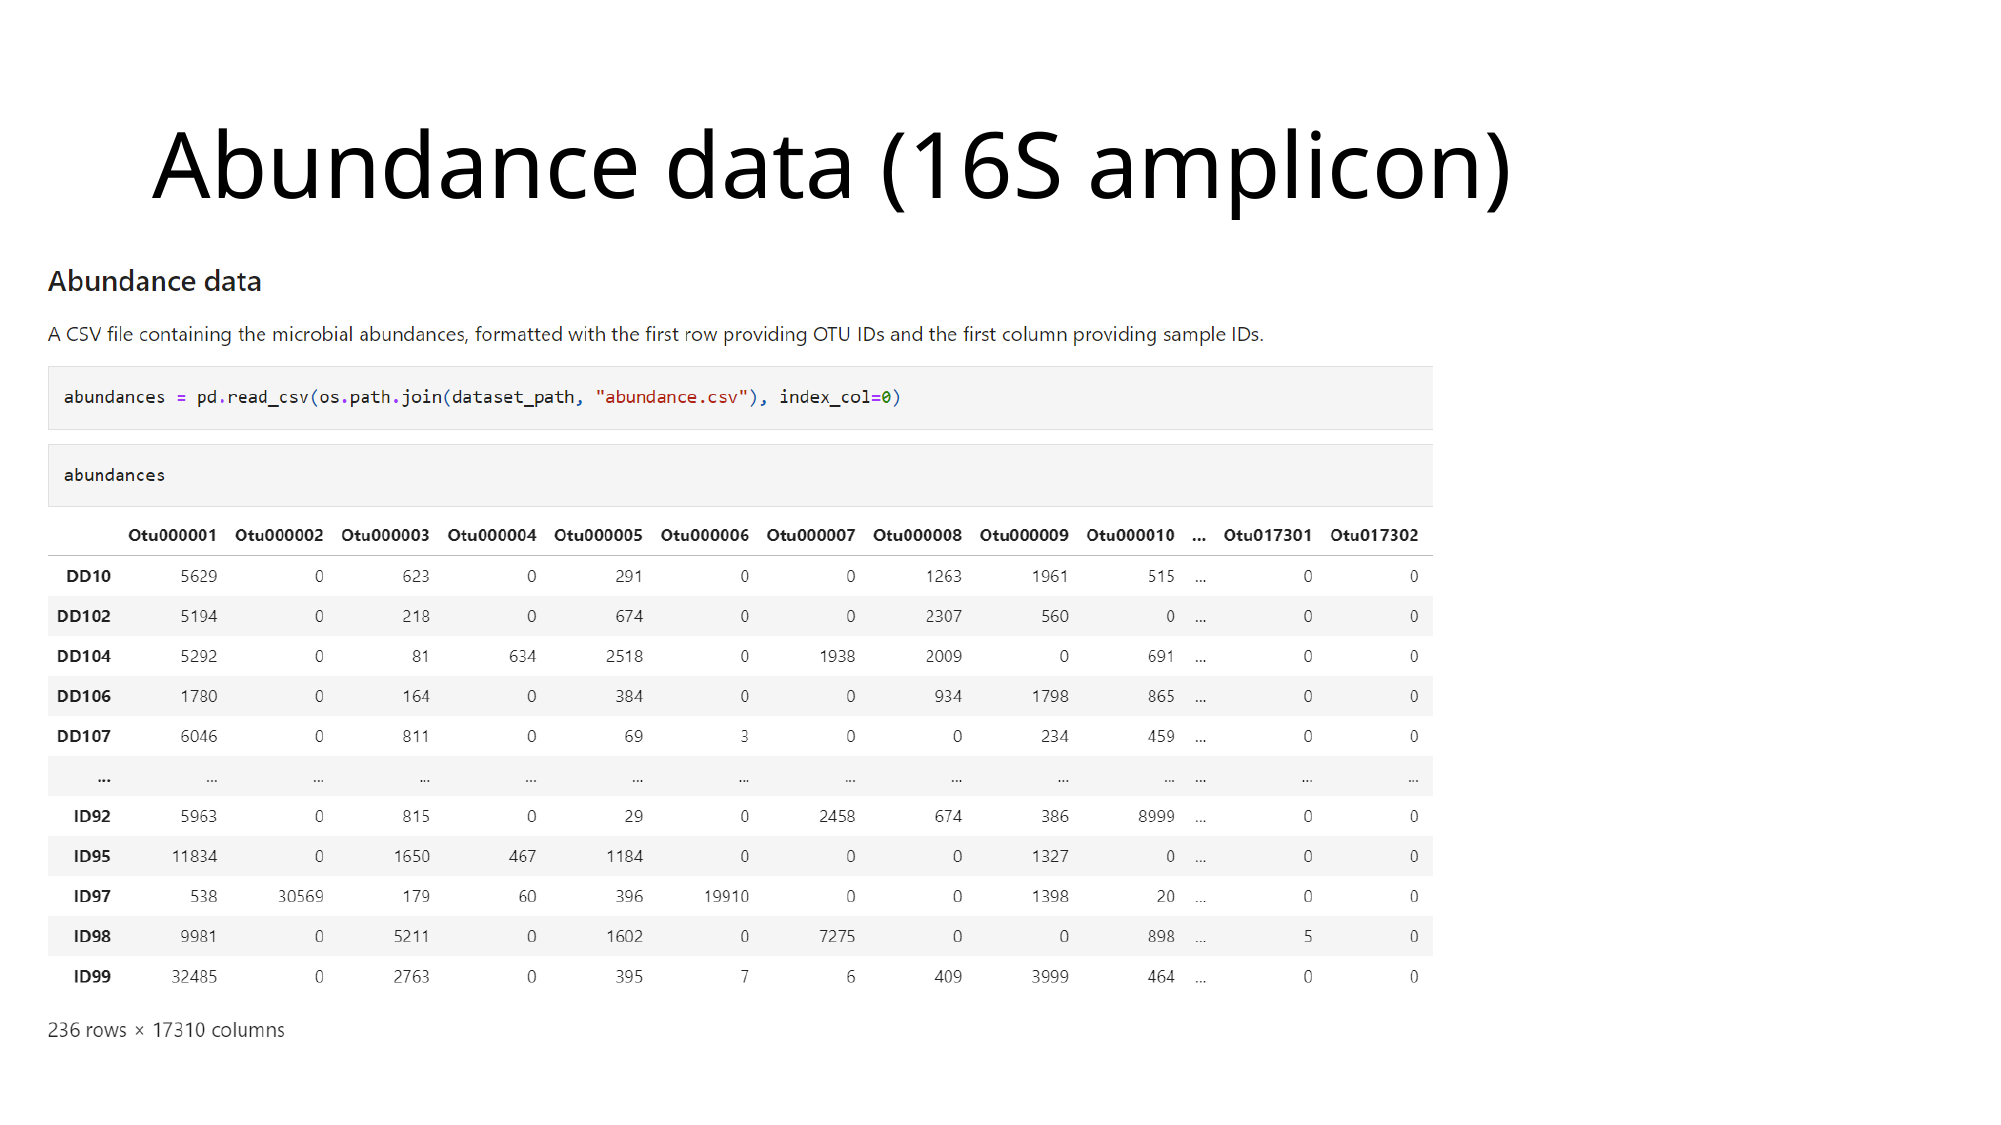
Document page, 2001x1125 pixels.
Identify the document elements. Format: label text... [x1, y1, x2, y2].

picture [40, 253, 1433, 1043]
title Abundance data (16S amplicon) [137, 59, 1863, 278]
